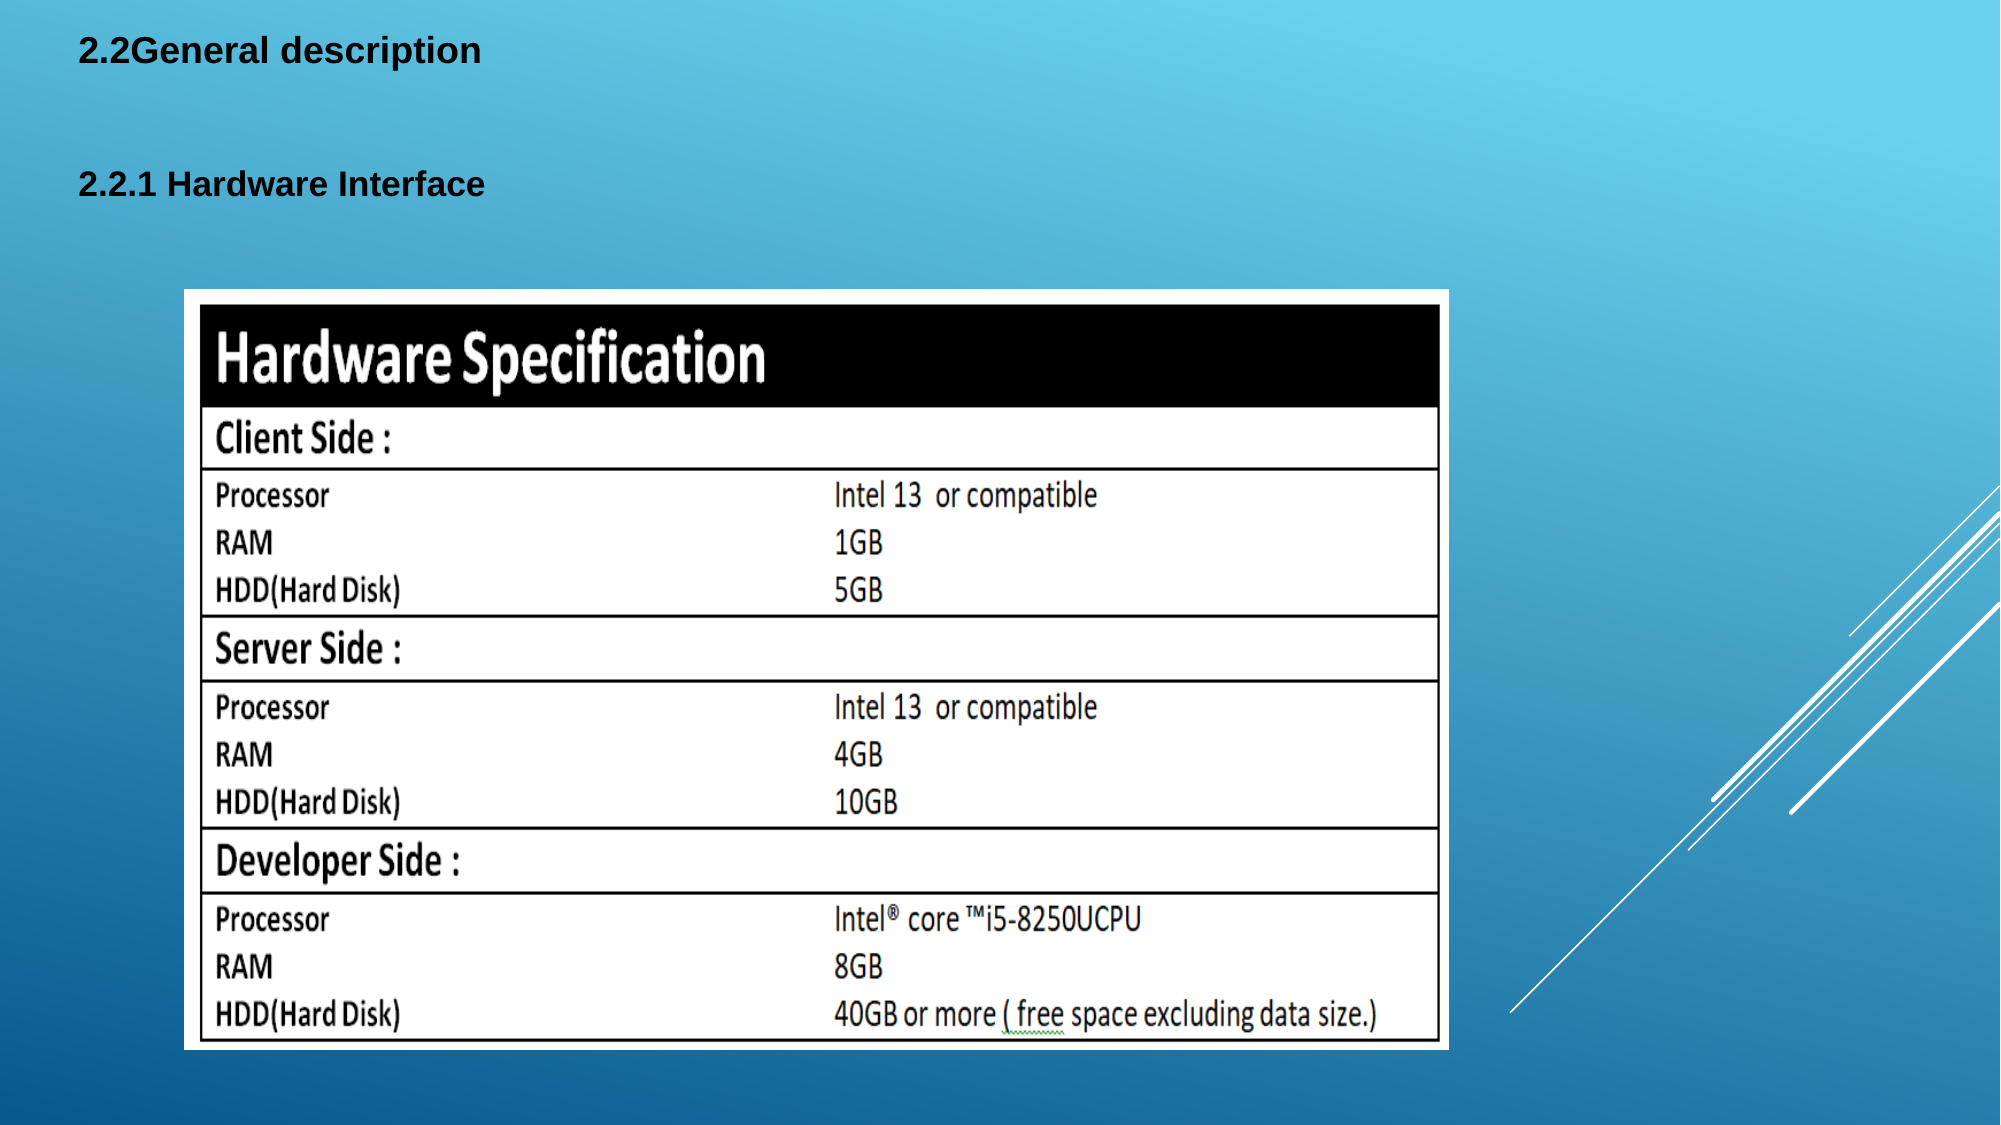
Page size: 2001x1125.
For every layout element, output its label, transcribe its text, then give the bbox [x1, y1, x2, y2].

picture [183, 289, 1449, 1051]
text_box 2.2General description 2.2.1 Hardware Interface [63, 18, 1250, 1024]
